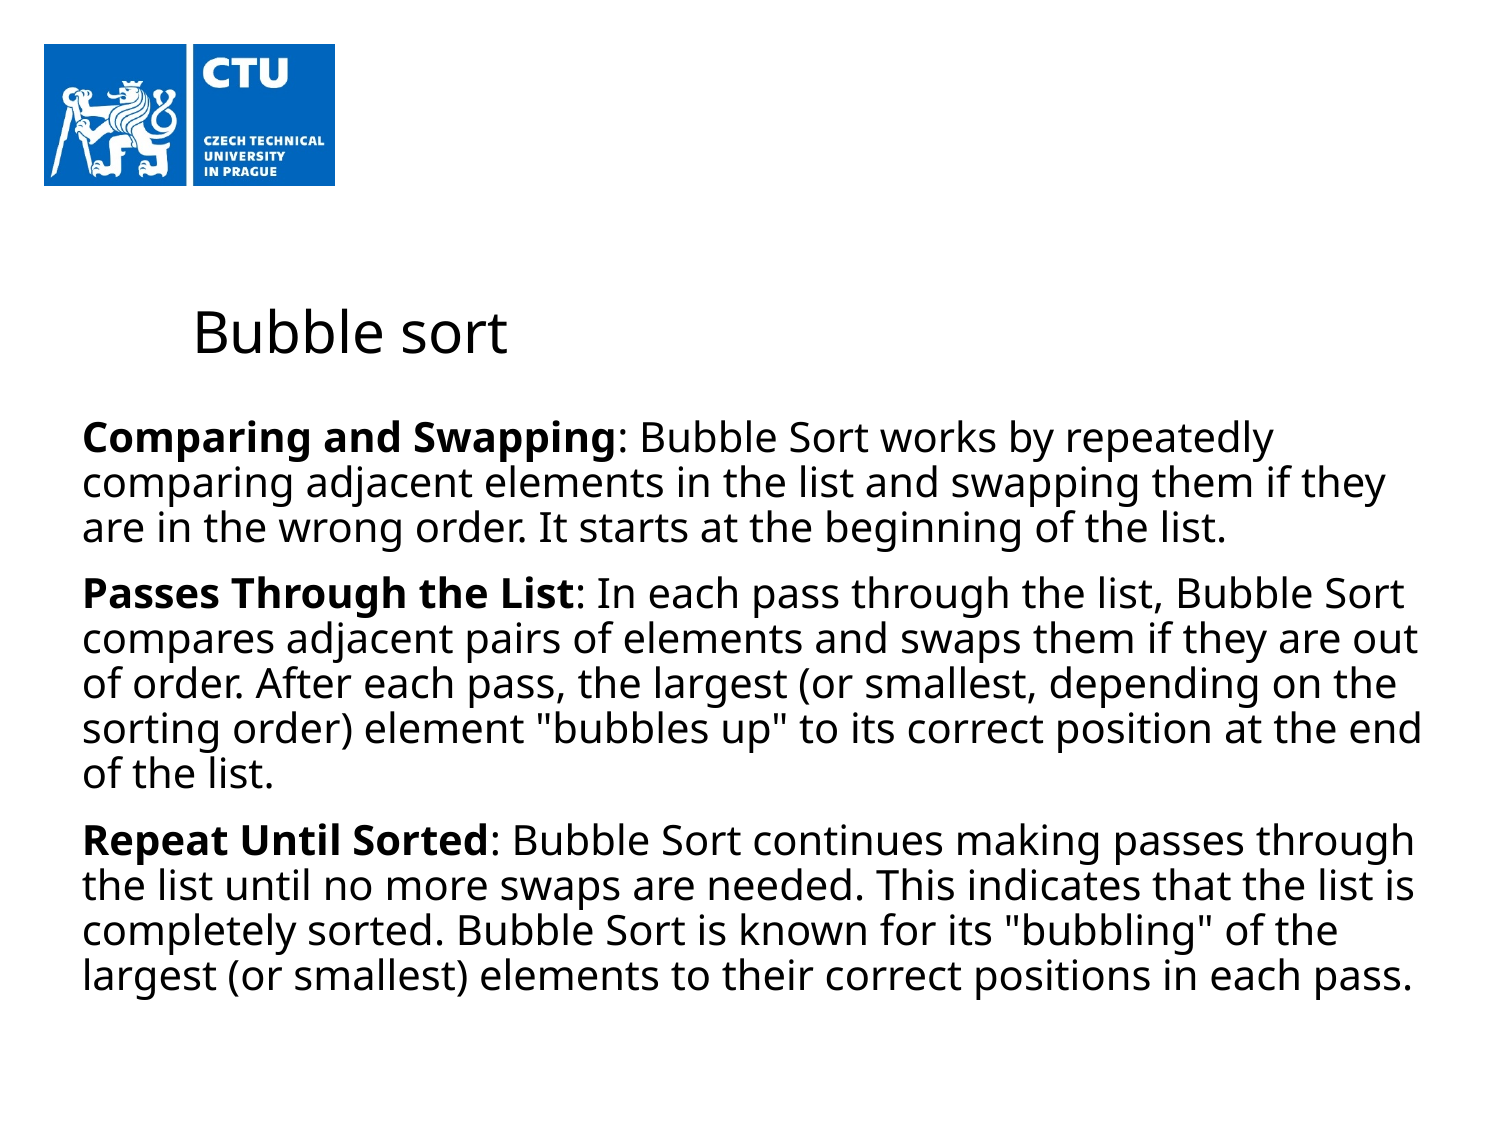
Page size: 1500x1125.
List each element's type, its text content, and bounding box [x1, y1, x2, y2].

list Comparing and Swapping: Bubble Sort works by repeatedly comparing adjacent elements in the list and swapping them if they are in the wrong order. It starts at the beginning of the list. Passes Through the List: In each pass through the list, Bubble Sort compares adjacent pairs of elements and swaps them if they are out of order. After each pass, the largest (or smallest, depending on the sorting order) element "bubbles up" to its correct position at the end of the list. Repeat Until Sorted: Bubble Sort continues making passes through the list until no more swaps are needed. This indicates that the list is completely sorted. Bubble Sort is known for its "bubbling" of the largest (or smallest) elements to their correct positions in each pass. [66, 409, 1456, 1081]
title Bubble sort [177, 295, 1456, 409]
picture [44, 44, 335, 186]
